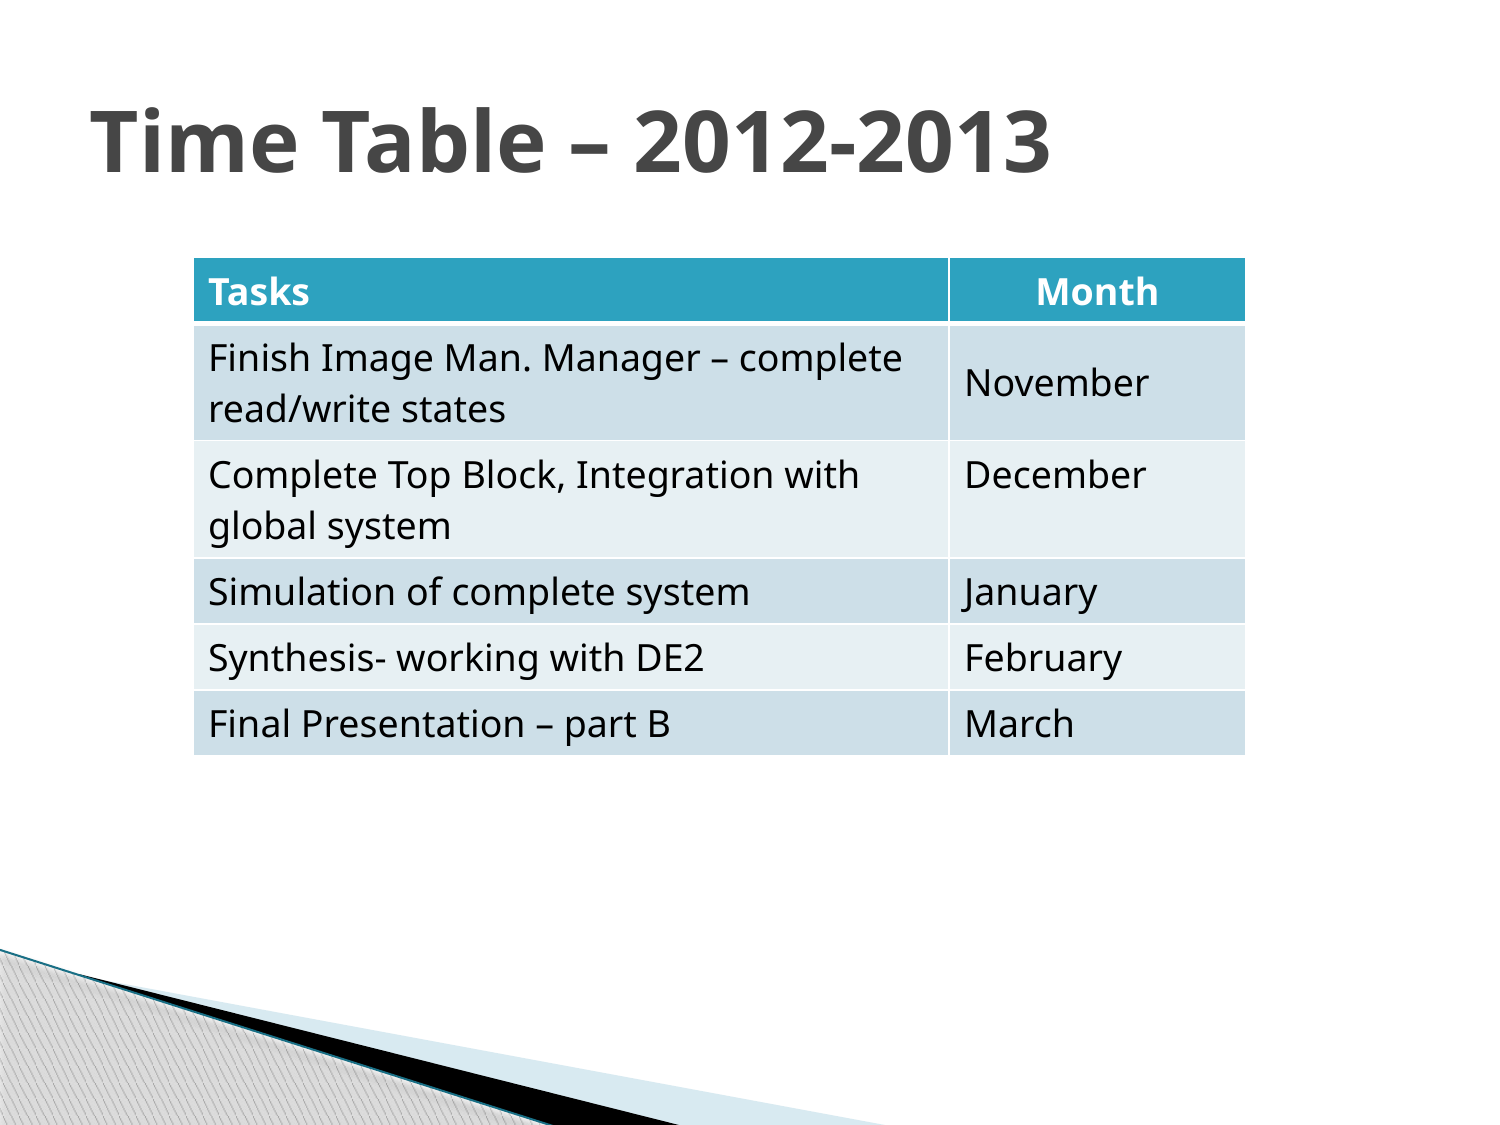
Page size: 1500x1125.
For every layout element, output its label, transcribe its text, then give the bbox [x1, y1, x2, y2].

table_cell February [950, 625, 1245, 689]
table_cell January [950, 559, 1245, 623]
table_cell Complete Top Block, Integration with global system [194, 441, 948, 557]
table_header Month [950, 258, 1245, 321]
table_cell November [950, 326, 1245, 440]
table_cell Final Presentation – part B [194, 691, 948, 755]
table_cell December [950, 441, 1245, 557]
title Time Table – 2012-2013 [75, 45, 1425, 233]
table_cell Finish Image Man. Manager – complete read/write states [194, 326, 948, 440]
table_cell Synthesis- working with DE2 [194, 625, 948, 689]
table_cell Simulation of complete system [194, 559, 948, 623]
table_cell March [950, 691, 1245, 755]
table_header Tasks [194, 258, 948, 321]
